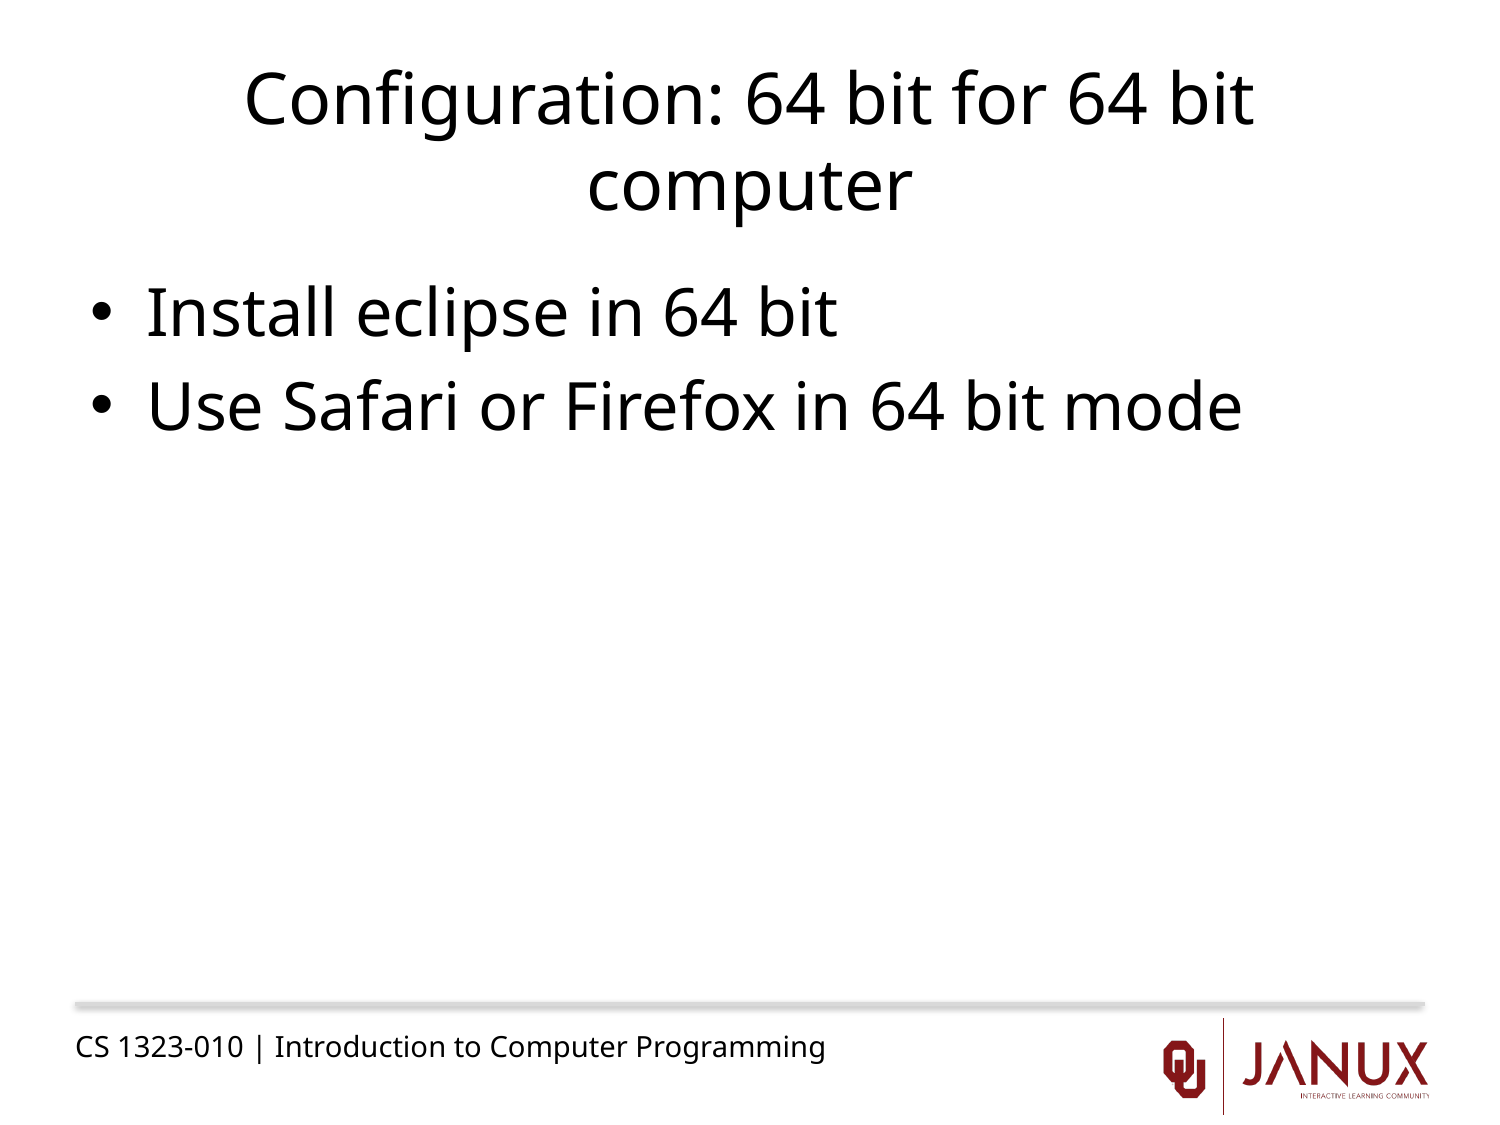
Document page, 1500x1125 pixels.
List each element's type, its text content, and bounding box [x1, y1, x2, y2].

title Configuration: 64 bit for 64 bit computer [75, 45, 1425, 233]
list Install eclipse in 64 bit Use Safari or Firefox in 64 bit mode [75, 262, 1425, 1005]
